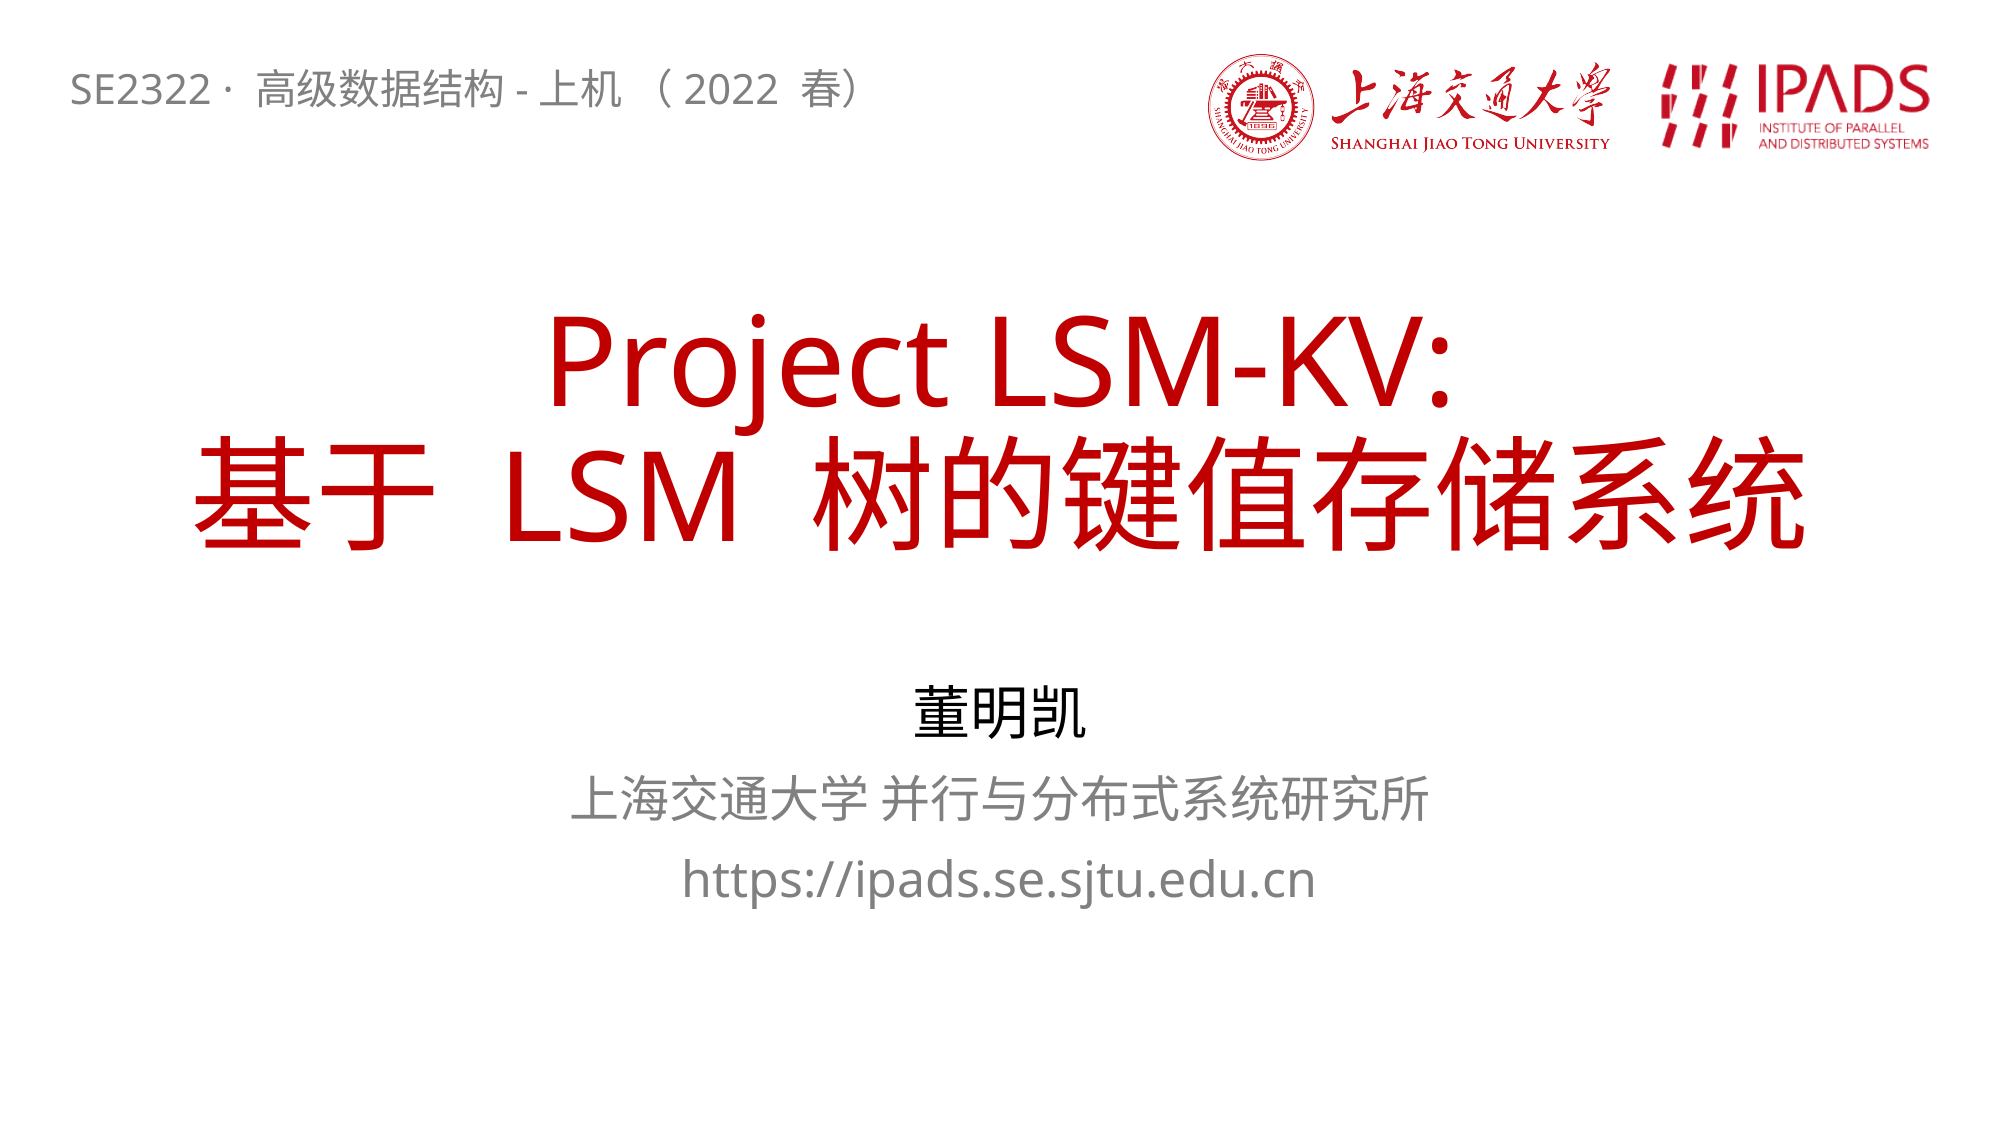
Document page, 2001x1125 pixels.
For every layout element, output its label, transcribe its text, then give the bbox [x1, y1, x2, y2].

subtitle 董明凯 上海交通大学 并行与分布式系统研究所 https://ipads.se.sjtu.edu.cn [102, 668, 1898, 929]
picture [1661, 63, 1930, 149]
picture [1187, 33, 1630, 179]
text_box SE2322 · 高级数据结构-上机 （2022 春） [54, 46, 1048, 136]
title Project LSM-KV: 基于 LSM 树的键值存储系统 [102, 184, 1898, 576]
